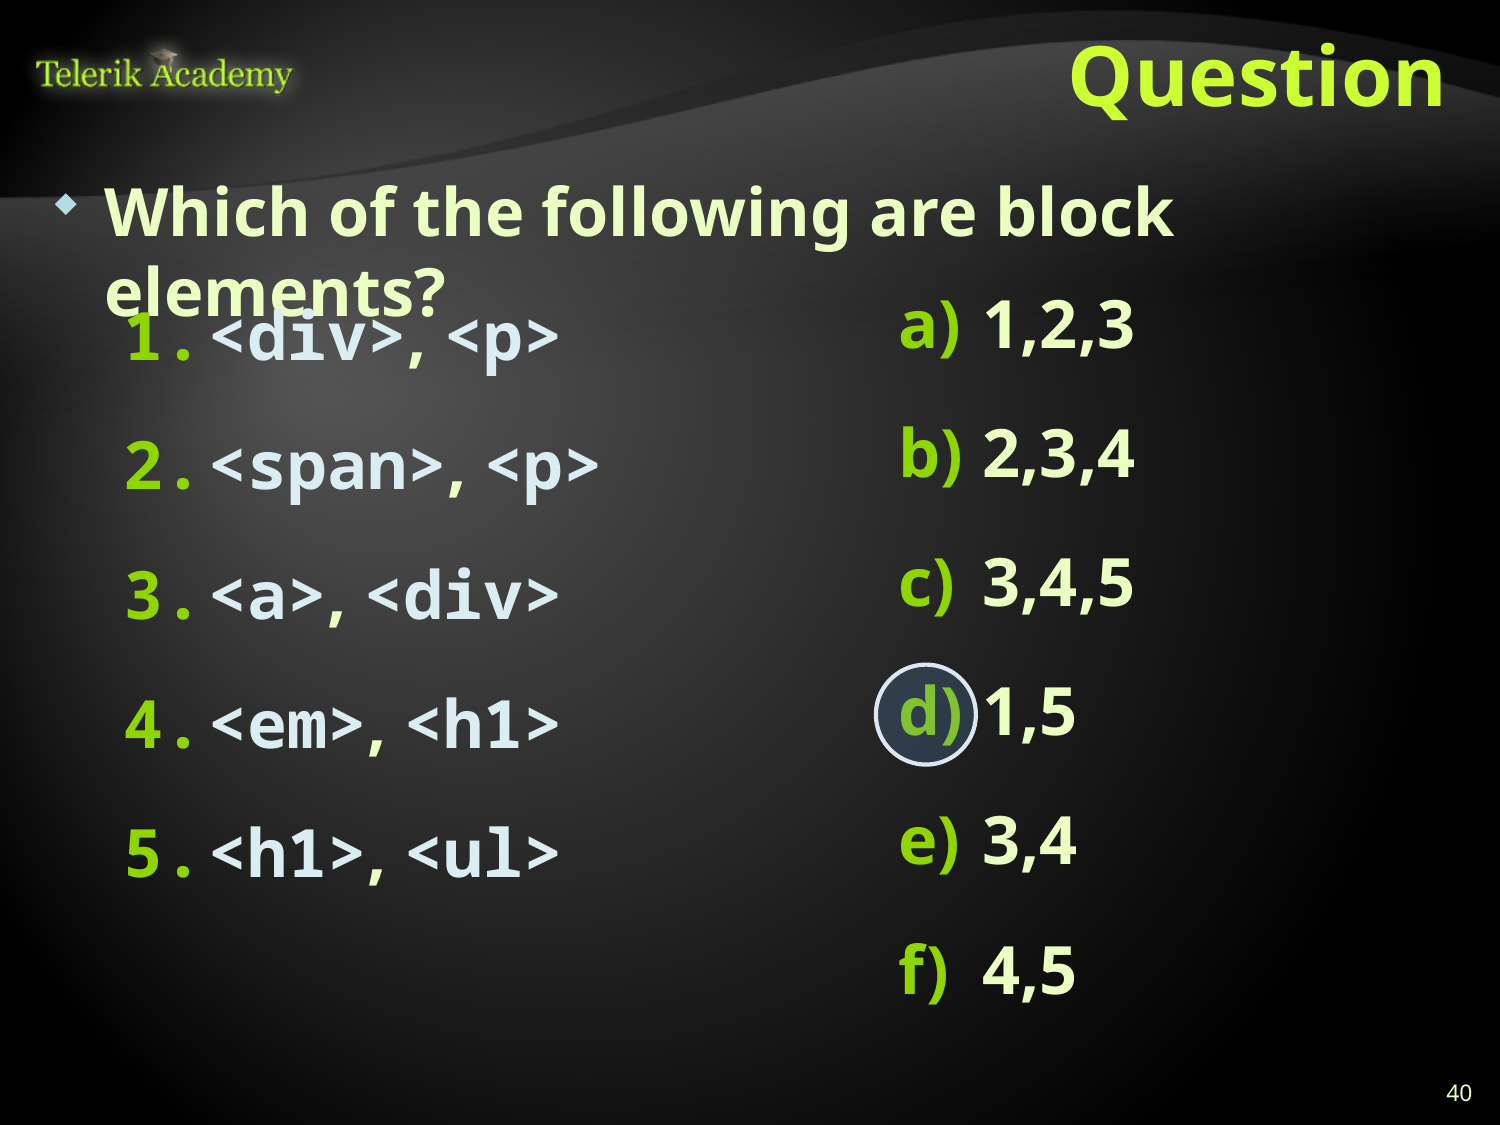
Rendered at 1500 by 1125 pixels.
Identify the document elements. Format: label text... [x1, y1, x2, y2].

text_box 1,2,3 2,3,4 3,4,5 1,5 3,4 4,5 [824, 275, 1363, 1103]
title Question [300, 12, 1463, 150]
picture [0, 0, 1500, 1125]
slide_number 40 [1412, 1074, 1488, 1113]
text_box [873, 662, 978, 767]
list Which of the following are block elements? [37, 162, 1463, 259]
text_box <div>, <p> <span>, <p> <a>, <div> <em>, <h1> <h1>, <ul> [50, 287, 688, 898]
